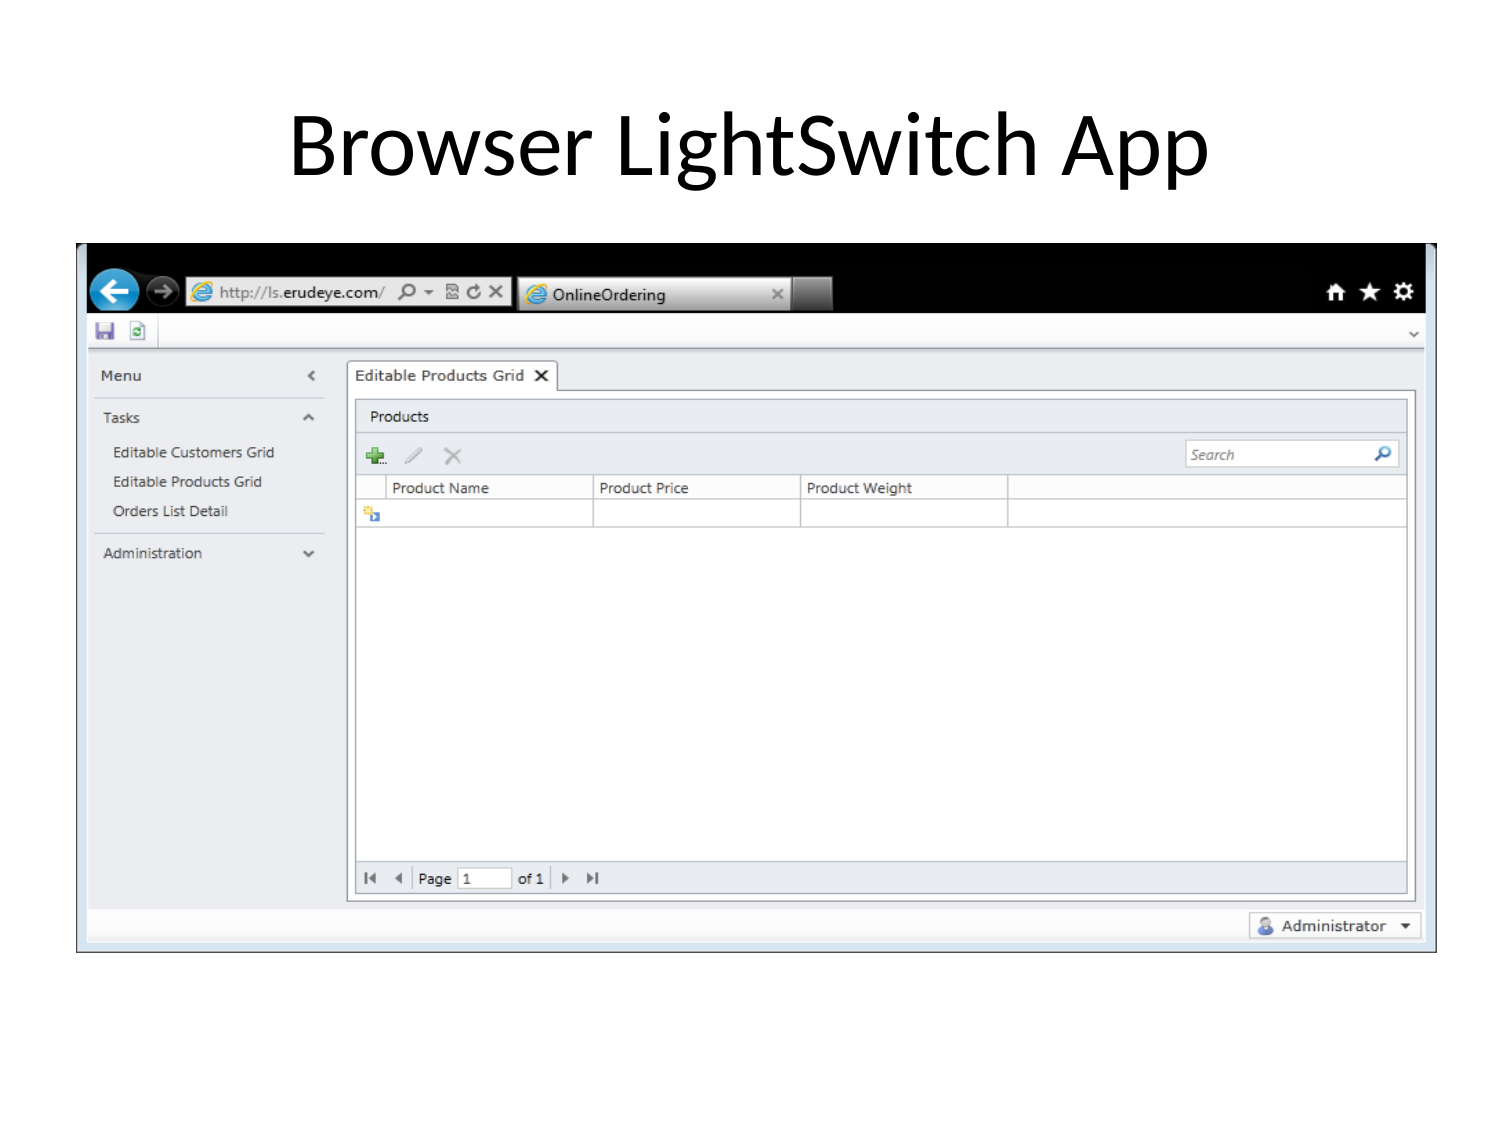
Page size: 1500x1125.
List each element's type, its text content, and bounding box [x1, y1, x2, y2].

title Browser LightSwitch App [75, 45, 1425, 233]
picture [76, 243, 1438, 953]
